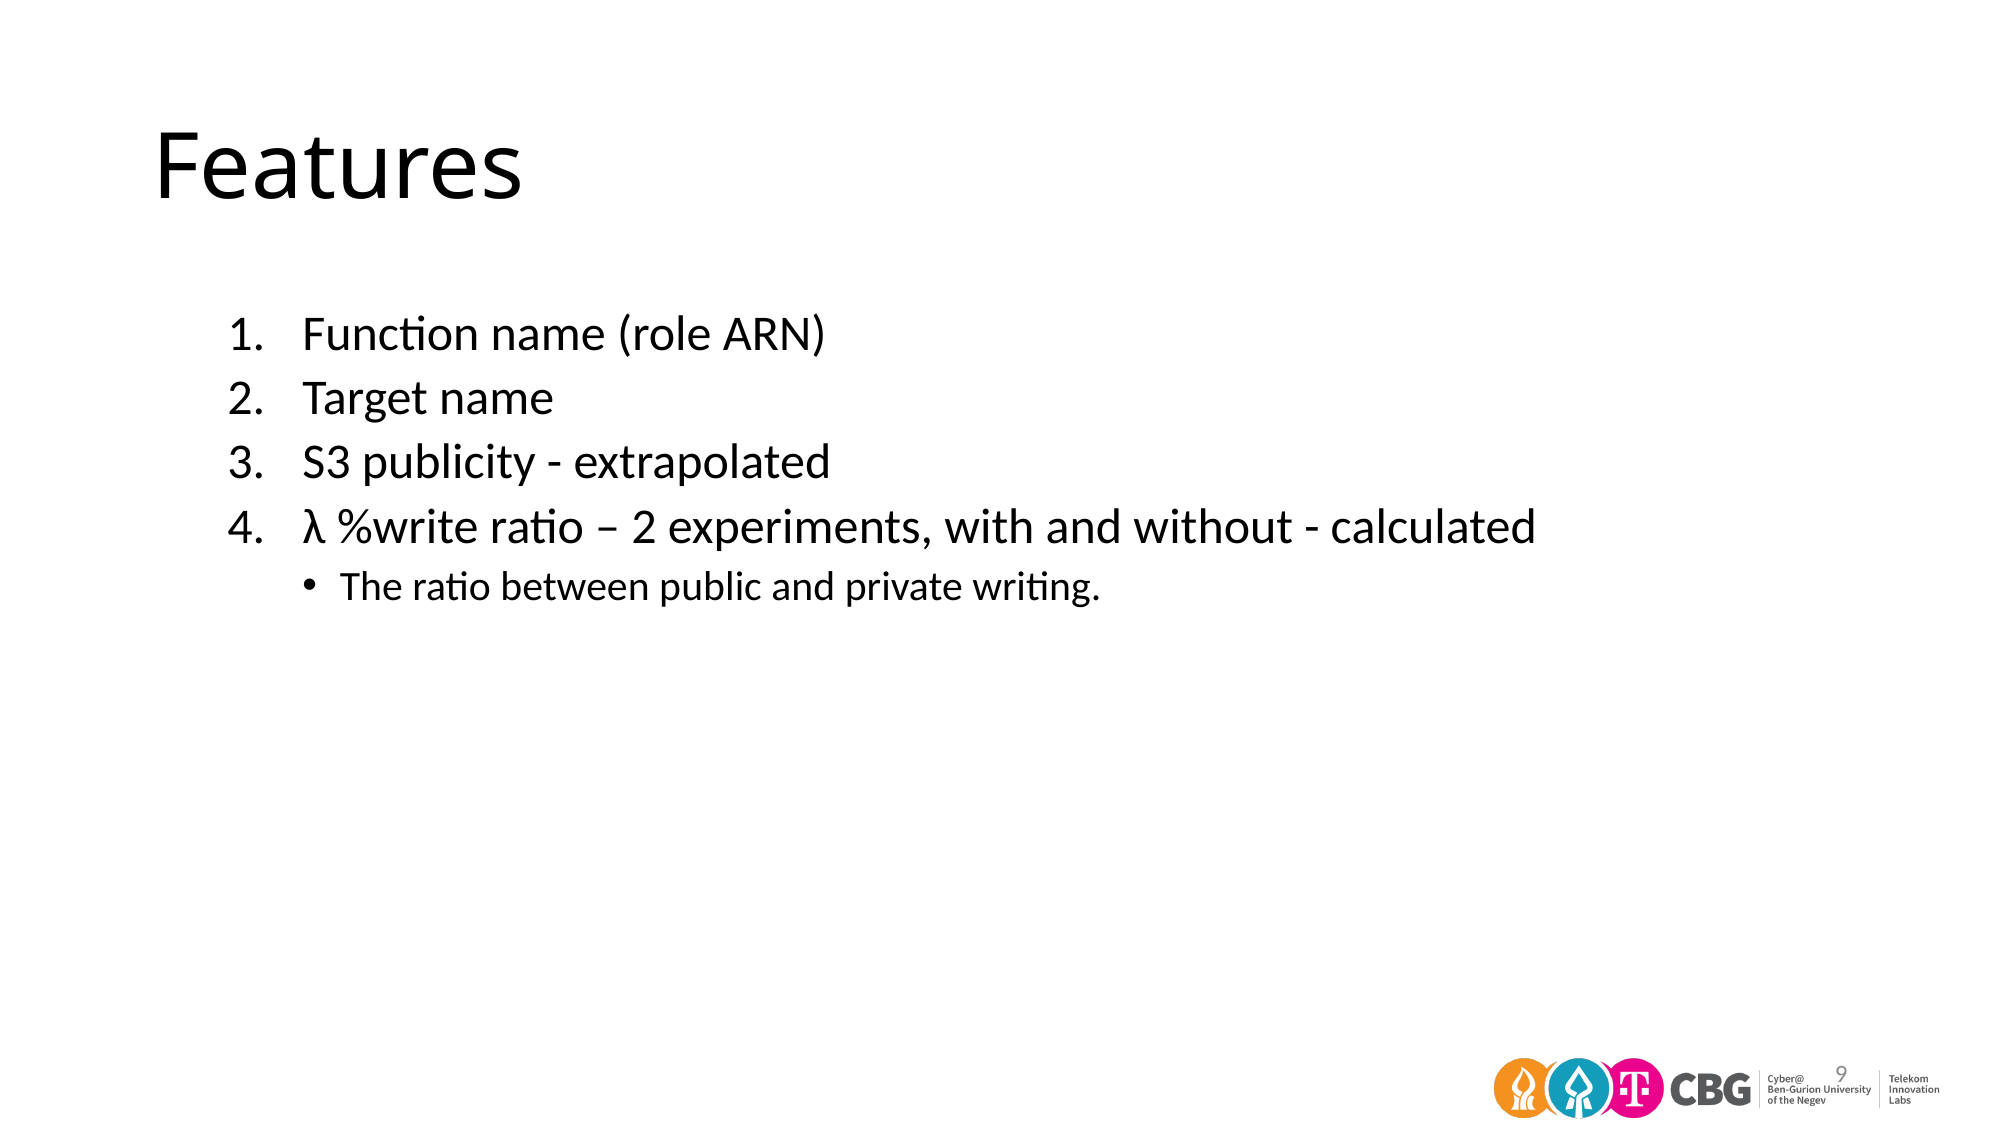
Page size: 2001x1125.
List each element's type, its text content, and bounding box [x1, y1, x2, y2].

title Features [137, 59, 1863, 278]
picture [1450, 1013, 1983, 1125]
list Function name (role ARN) Target name S3 publicity - extrapolated λ %write ratio – 2 experiments, with and without - calculated The ratio between public and private writing. [137, 299, 1863, 1014]
slide_number 9 [1412, 1042, 1863, 1103]
